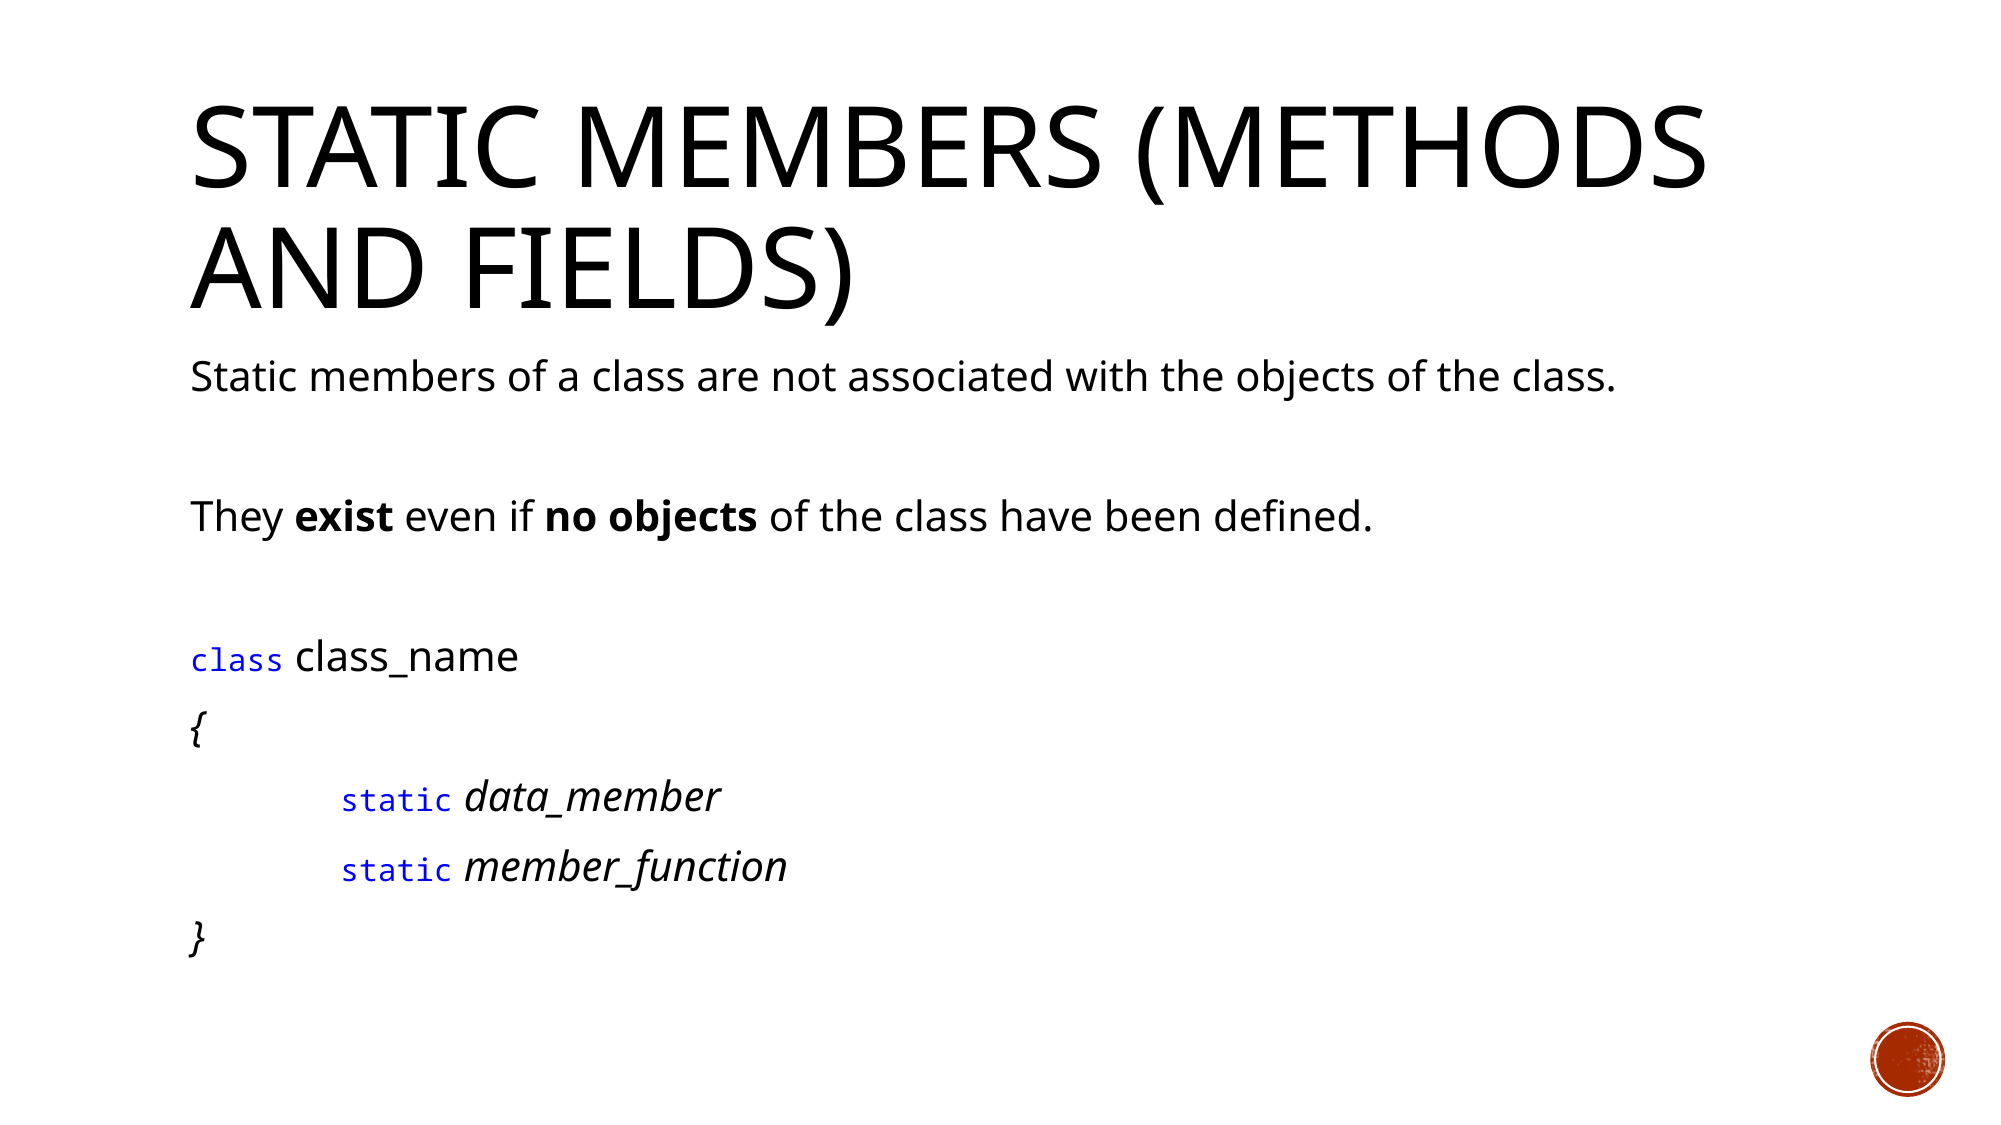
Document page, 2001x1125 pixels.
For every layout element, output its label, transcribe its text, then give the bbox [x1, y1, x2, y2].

title Static members (methods and fields) [175, 79, 1826, 344]
list Static members of a class are not associated with the objects of the class. They exist even if no objects of the class have been defined. class class_name { static data_member static member_function } [175, 348, 1826, 1013]
